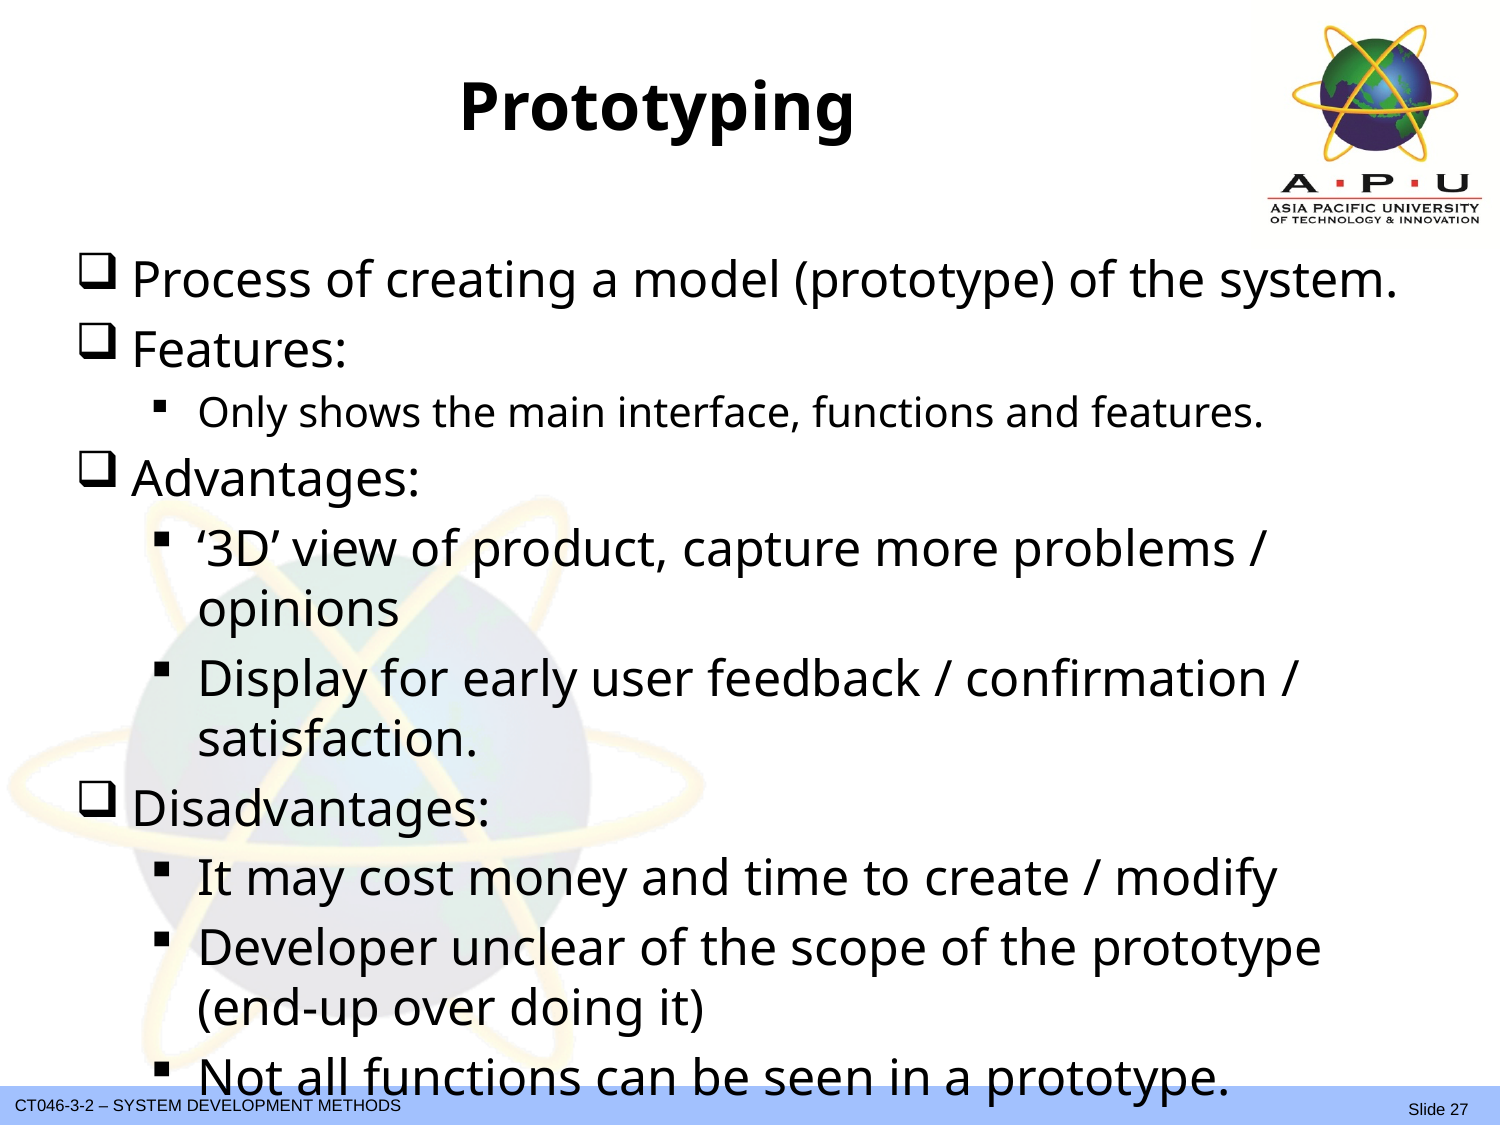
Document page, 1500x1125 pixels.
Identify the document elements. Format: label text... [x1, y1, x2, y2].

title Prototyping [79, 10, 1236, 199]
list Process of creating a model (prototype) of the system. Features: Only shows the main interface, functions and features. Advantages: ‘3D’ view of product, capture more problems / opinions Display for early user feedback / confirmation / satisfaction. Disadvantages: It may cost money and time to create / modify Developer unclear of the scope of the prototype (end-up over doing it) Not all functions can be seen in a prototype. [60, 239, 1440, 983]
picture [1251, 0, 1500, 249]
